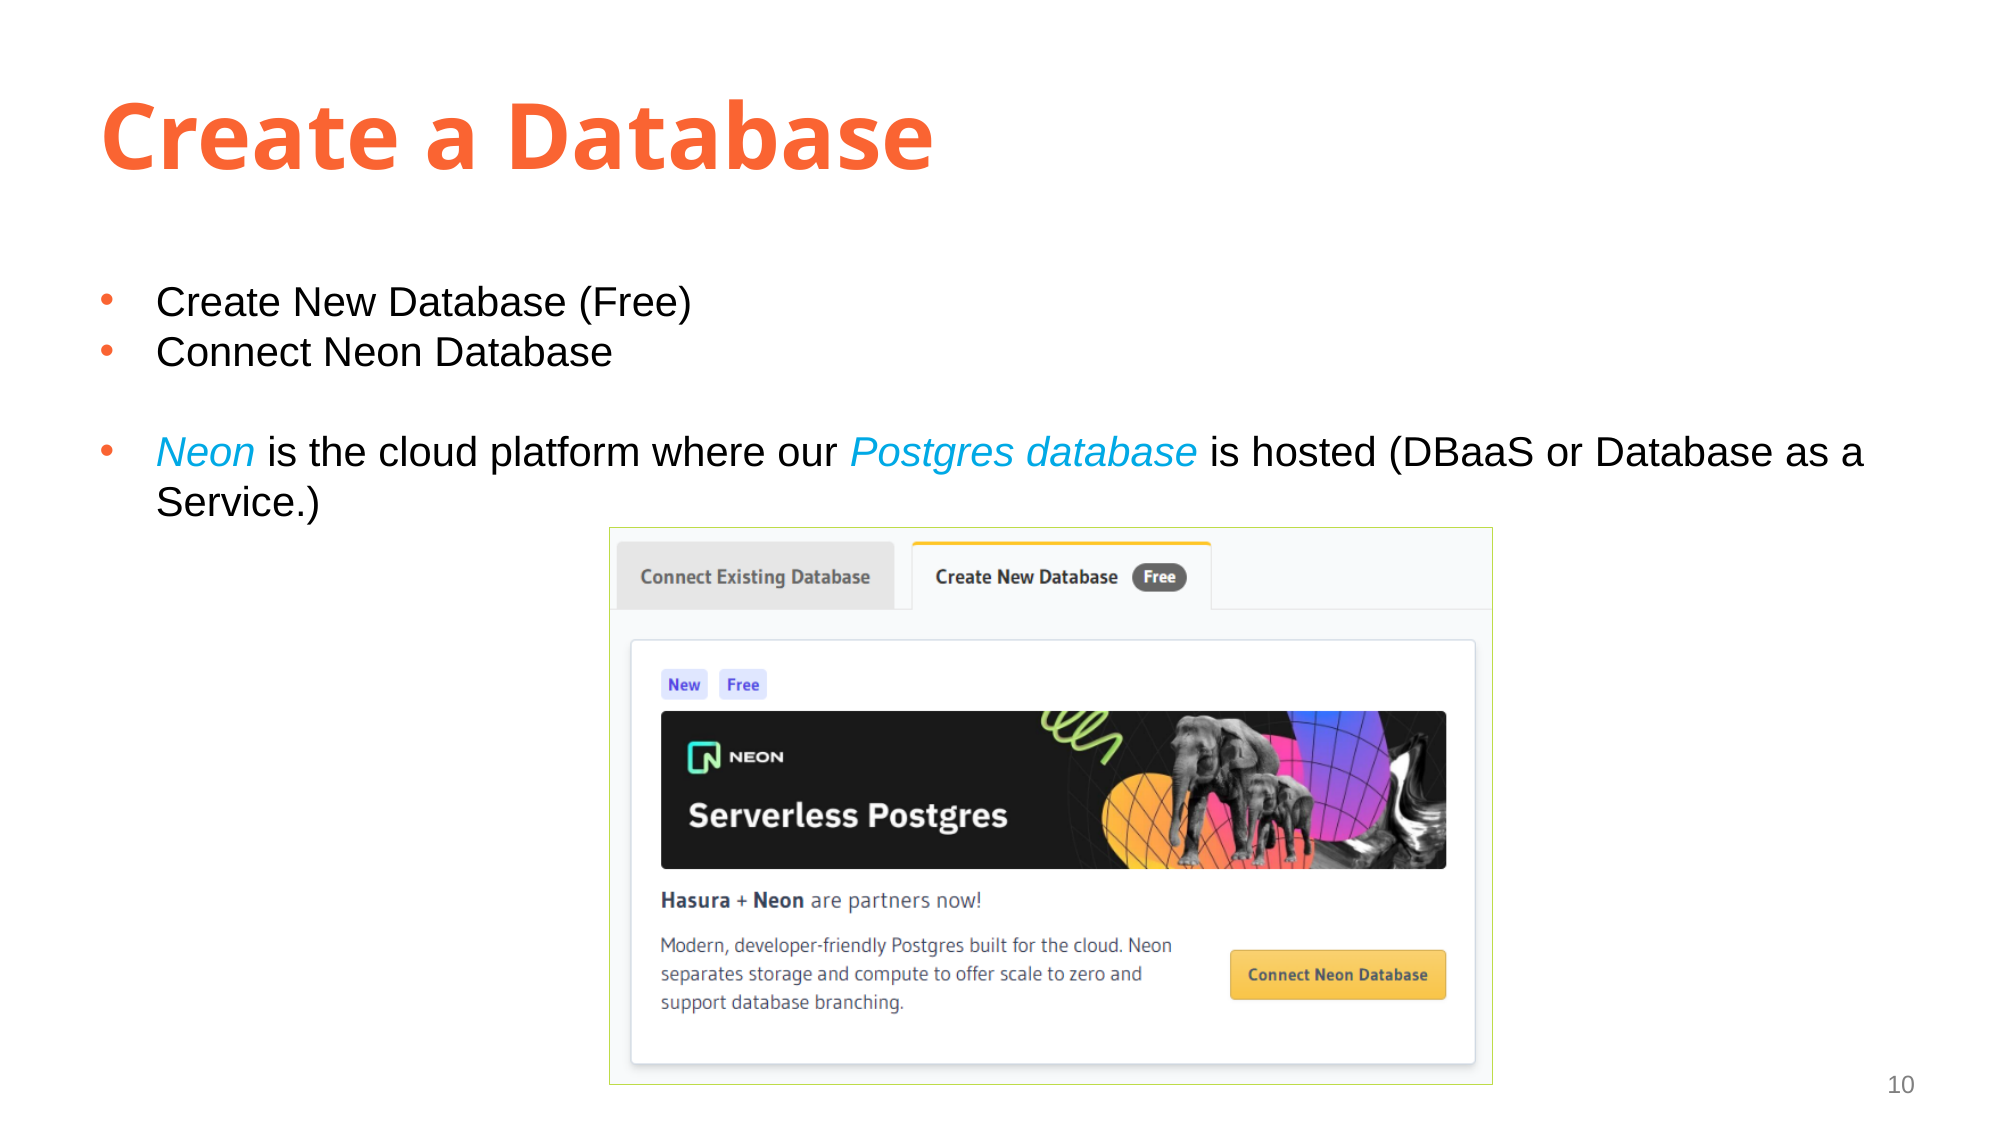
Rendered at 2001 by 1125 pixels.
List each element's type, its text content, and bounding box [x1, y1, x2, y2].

list Create New Database (Free) Connect Neon Database Neon is the cloud platform where our Postgres database is hosted (DBaaS or Database as a Service.) [84, 267, 1916, 1041]
picture [610, 528, 1493, 1084]
slide_number 10 [1815, 1061, 1916, 1107]
title Create a Database [84, 49, 1916, 233]
